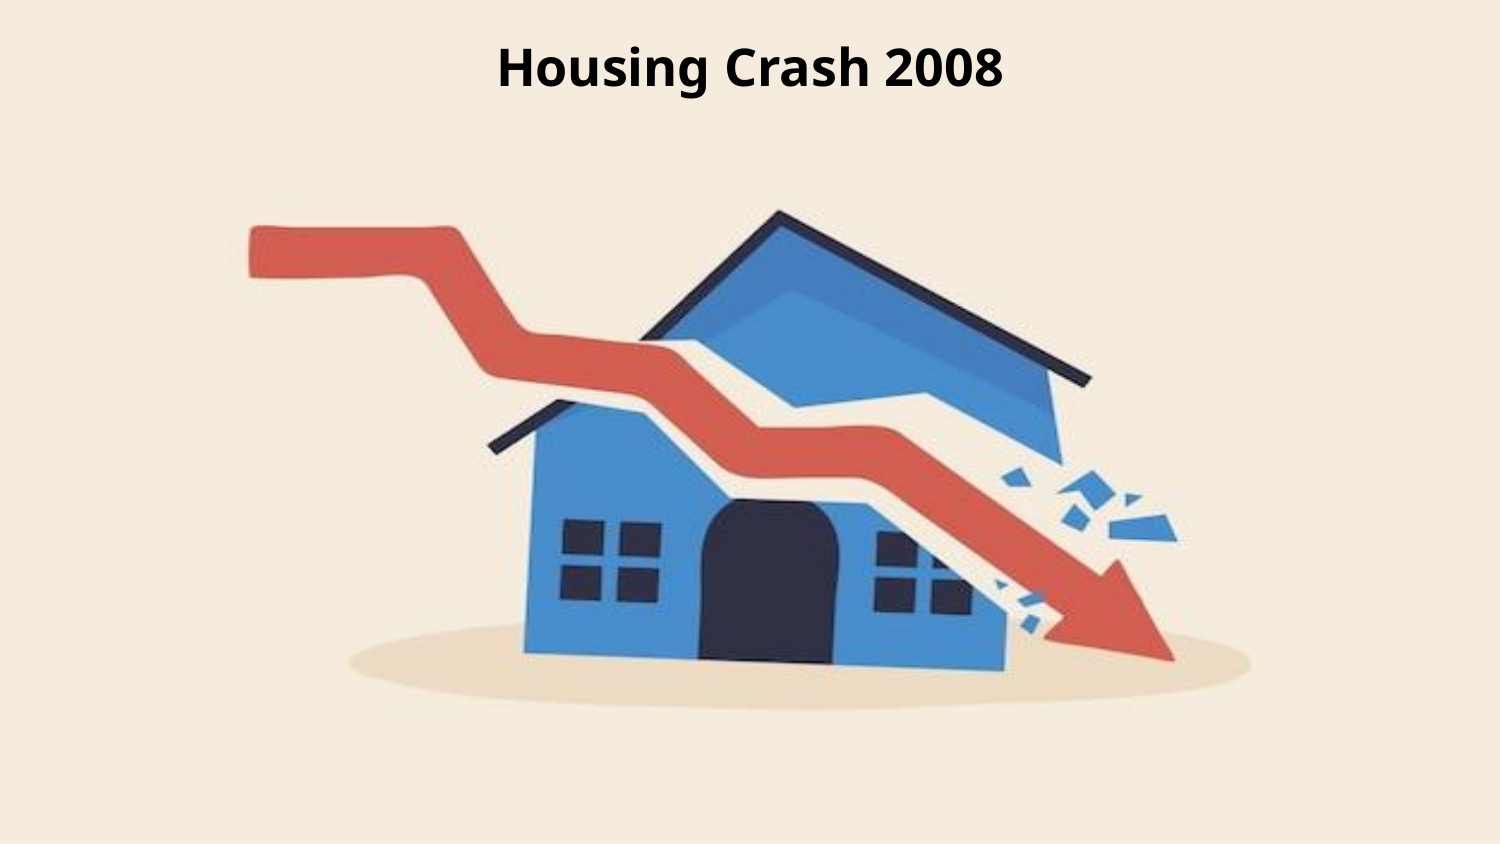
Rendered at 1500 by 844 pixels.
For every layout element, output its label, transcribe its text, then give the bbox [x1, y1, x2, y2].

picture [0, 0, 1500, 844]
title Housing Crash 2008 [263, 0, 1237, 117]
